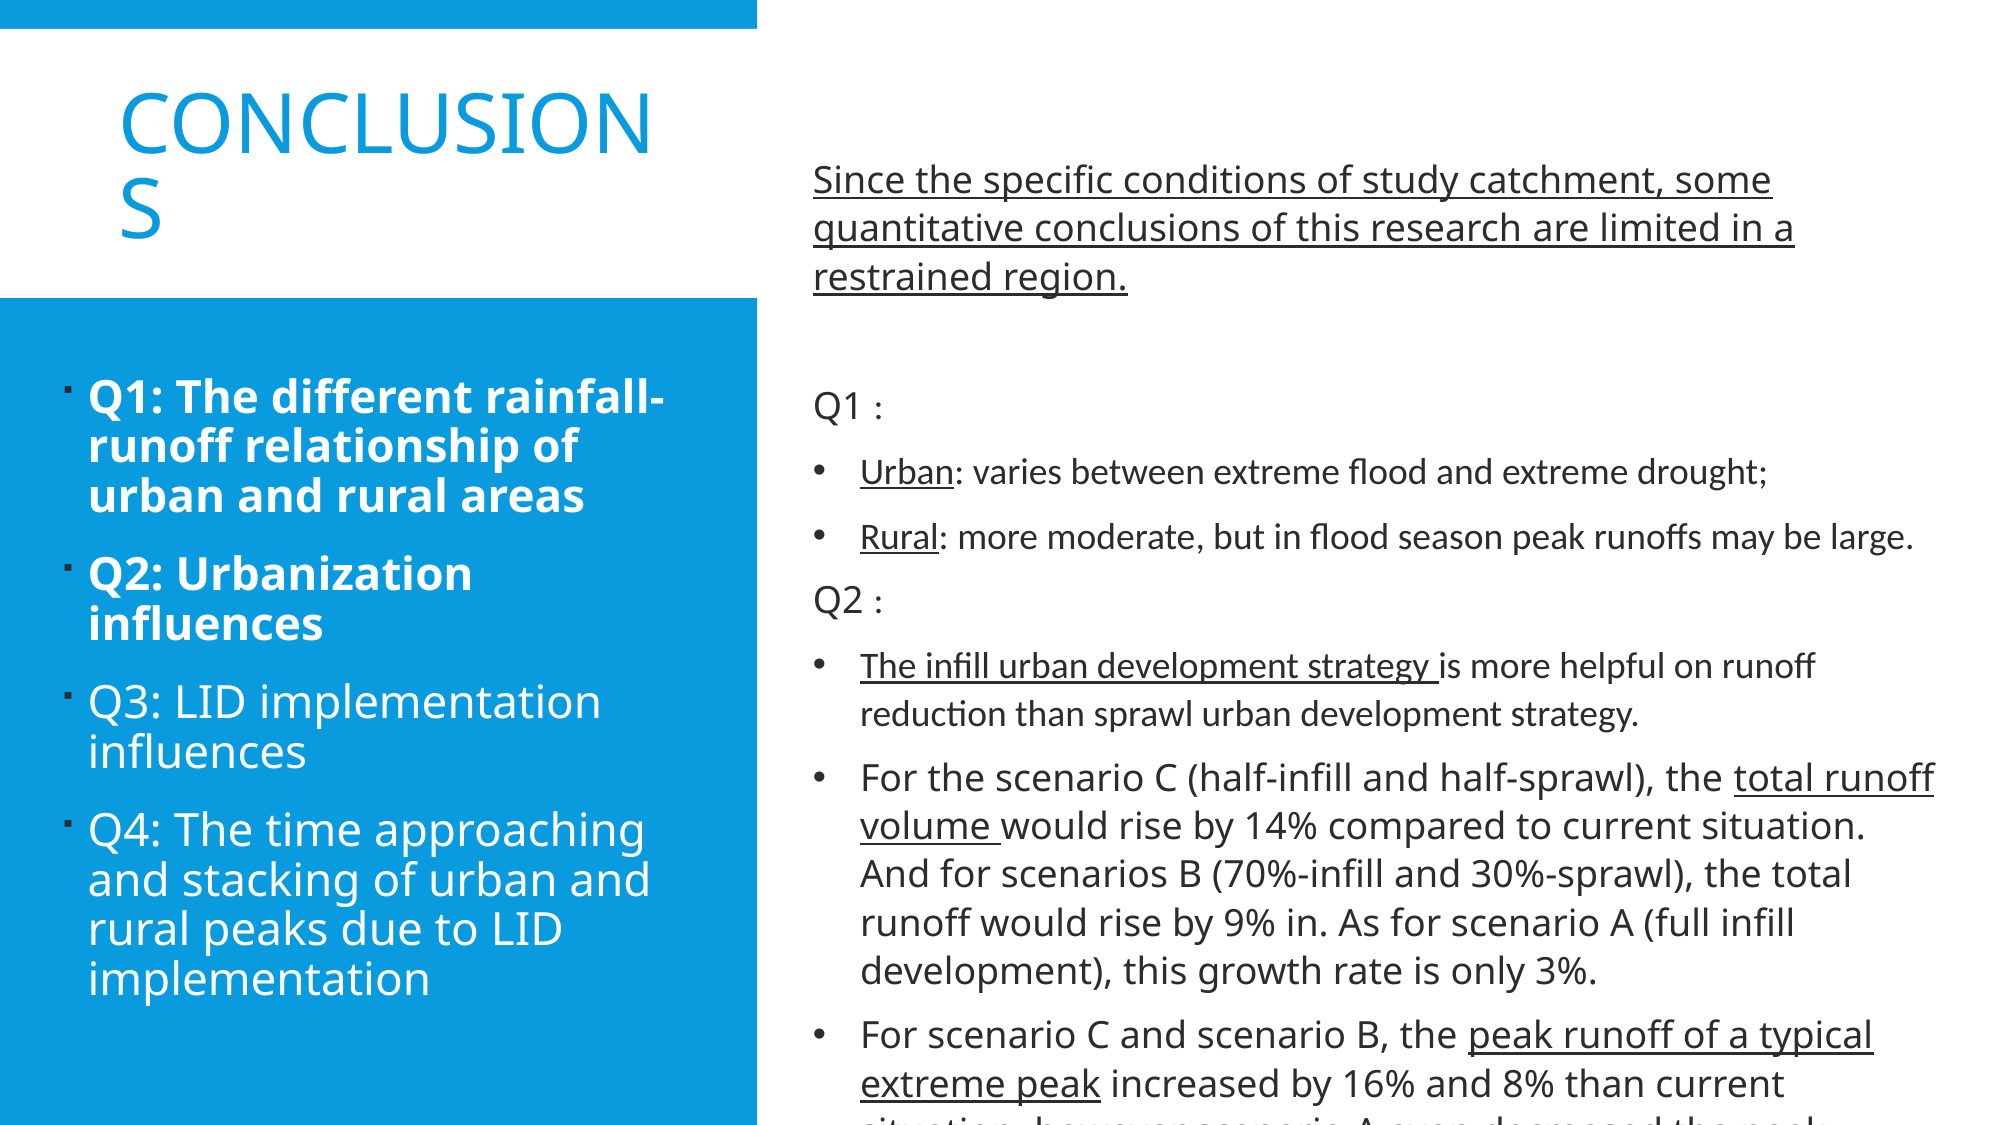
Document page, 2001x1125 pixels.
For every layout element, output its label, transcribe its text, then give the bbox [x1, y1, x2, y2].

text_box Since the specific conditions of study catchment, some quantitative conclusions of this research are limited in a restrained region. Q1 : Urban: varies between extreme flood and extreme drought; Rural: more moderate, but in flood season peak runoffs may be large. Q2 : The infill urban development strategy is more helpful on runoff reduction than sprawl urban development strategy. For the scenario C (half-infill and half-sprawl), the total runoff volume would rise by 14% compared to current situation. And for scenarios B (70%-infill and 30%-sprawl), the total runoff would rise by 9% in. As for scenario A (full infill development), this growth rate is only 3%. For scenario C and scenario B, the peak runoff of a typical extreme peak increased by 16% and 8% than current situation, however scenario A even decreased the peak runoff by 4%. [798, 145, 1961, 1125]
text_box [0, 28, 758, 299]
title Conclusions [104, 46, 707, 295]
text_box [0, 0, 758, 28]
text_box Q1: The different rainfall-runoff relationship of urban and rural areas Q2: Urbanization influences Q3: LID implementation influences Q4: The time approaching and stacking of urban and rural peaks due to LID implementation [42, 366, 682, 1057]
text_box [758, 0, 2000, 1125]
text_box [0, 299, 758, 1125]
